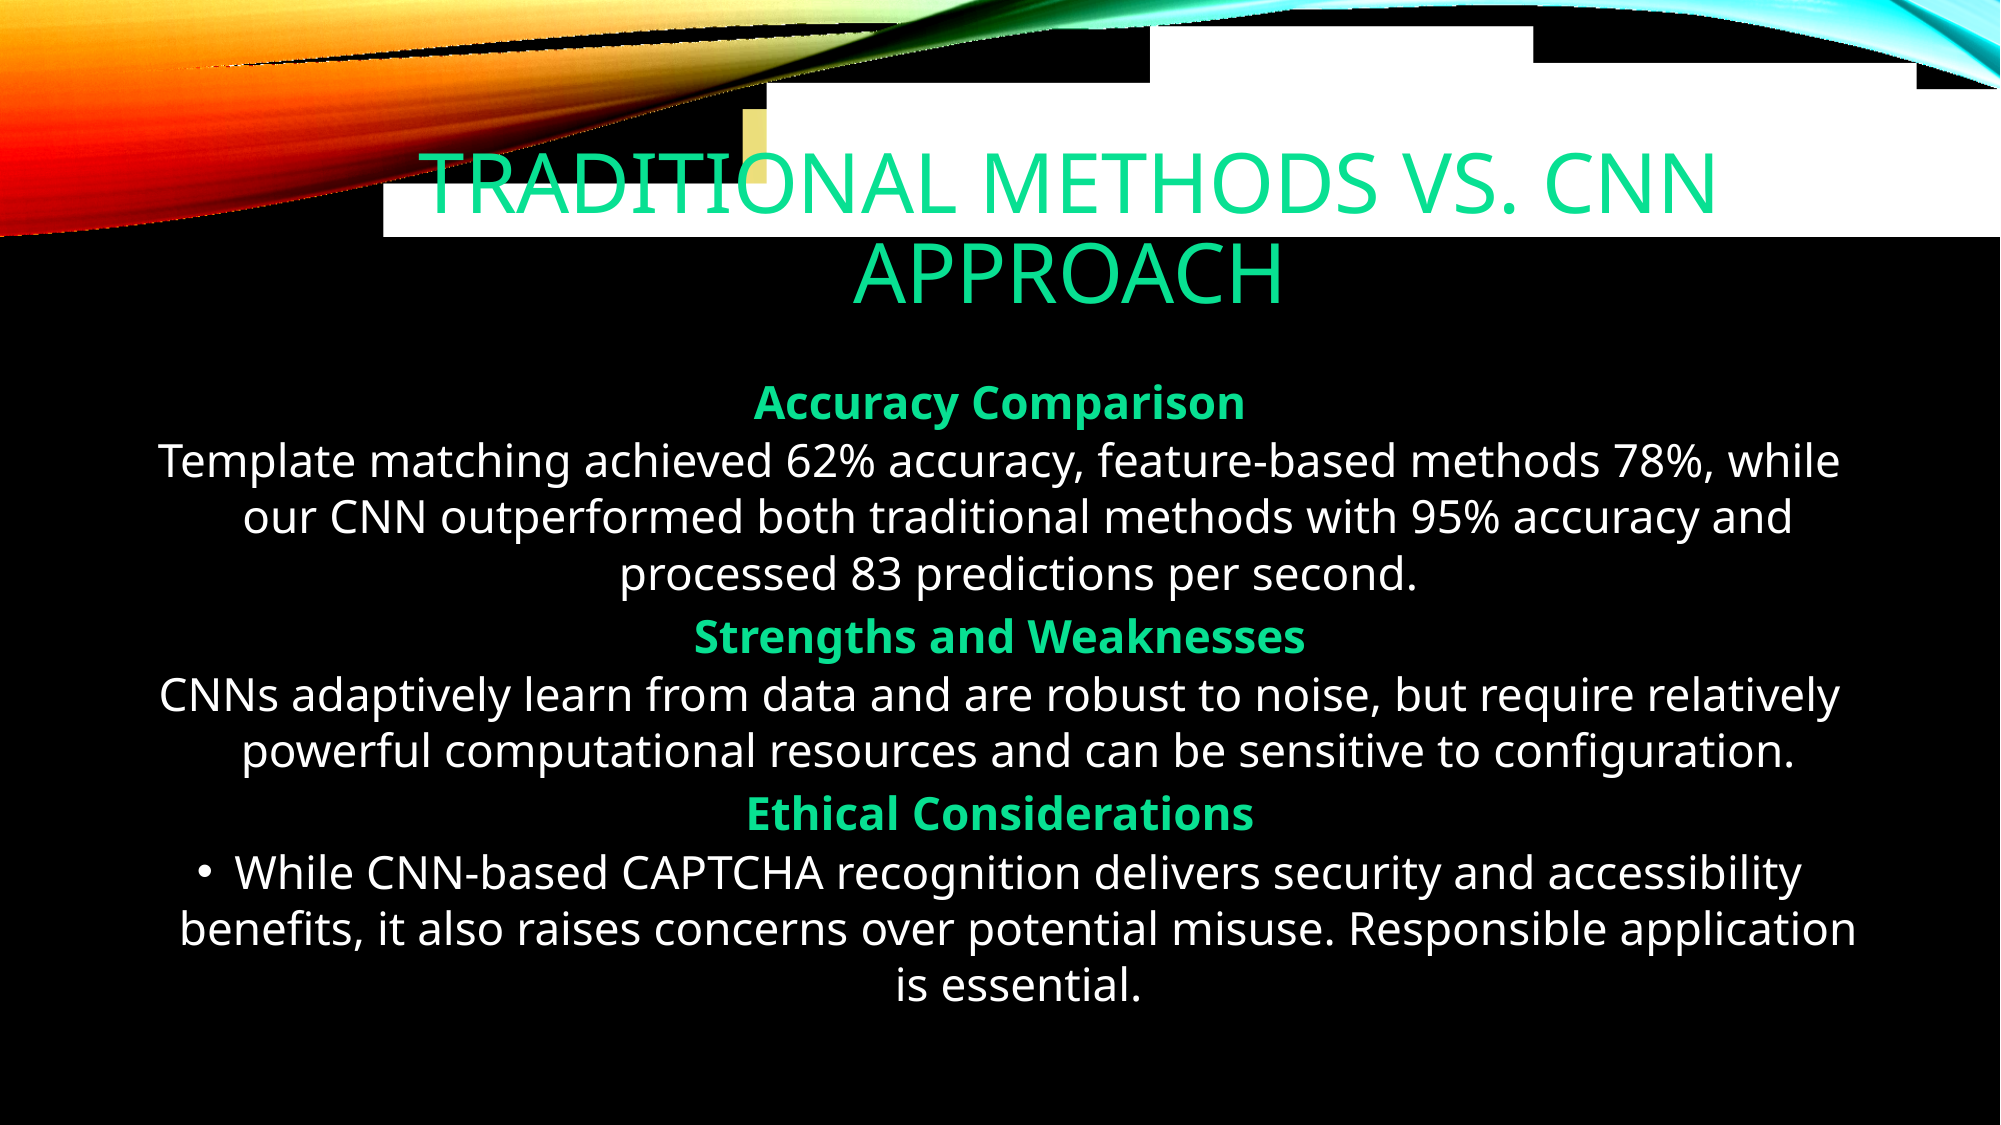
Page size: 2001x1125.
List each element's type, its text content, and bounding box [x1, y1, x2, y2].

picture [0, 0, 2000, 237]
list Accuracy Comparison Template matching achieved 62% accuracy, feature-based methods 78%, while our CNN outperformed both traditional methods with 95% accuracy and processed 83 predictions per second. Strengths and Weaknesses CNNs adaptively learn from data and are robust to noise, but require relatively powerful computational resources and can be sensitive to configuration. Ethical Considerations While CNN-based CAPTCHA recognition delivers security and accessibility benefits, it also raises concerns over potential misuse. Responsible application is essential. [112, 360, 1888, 1021]
title Traditional Methods vs. CNN Approach [253, 125, 1888, 338]
